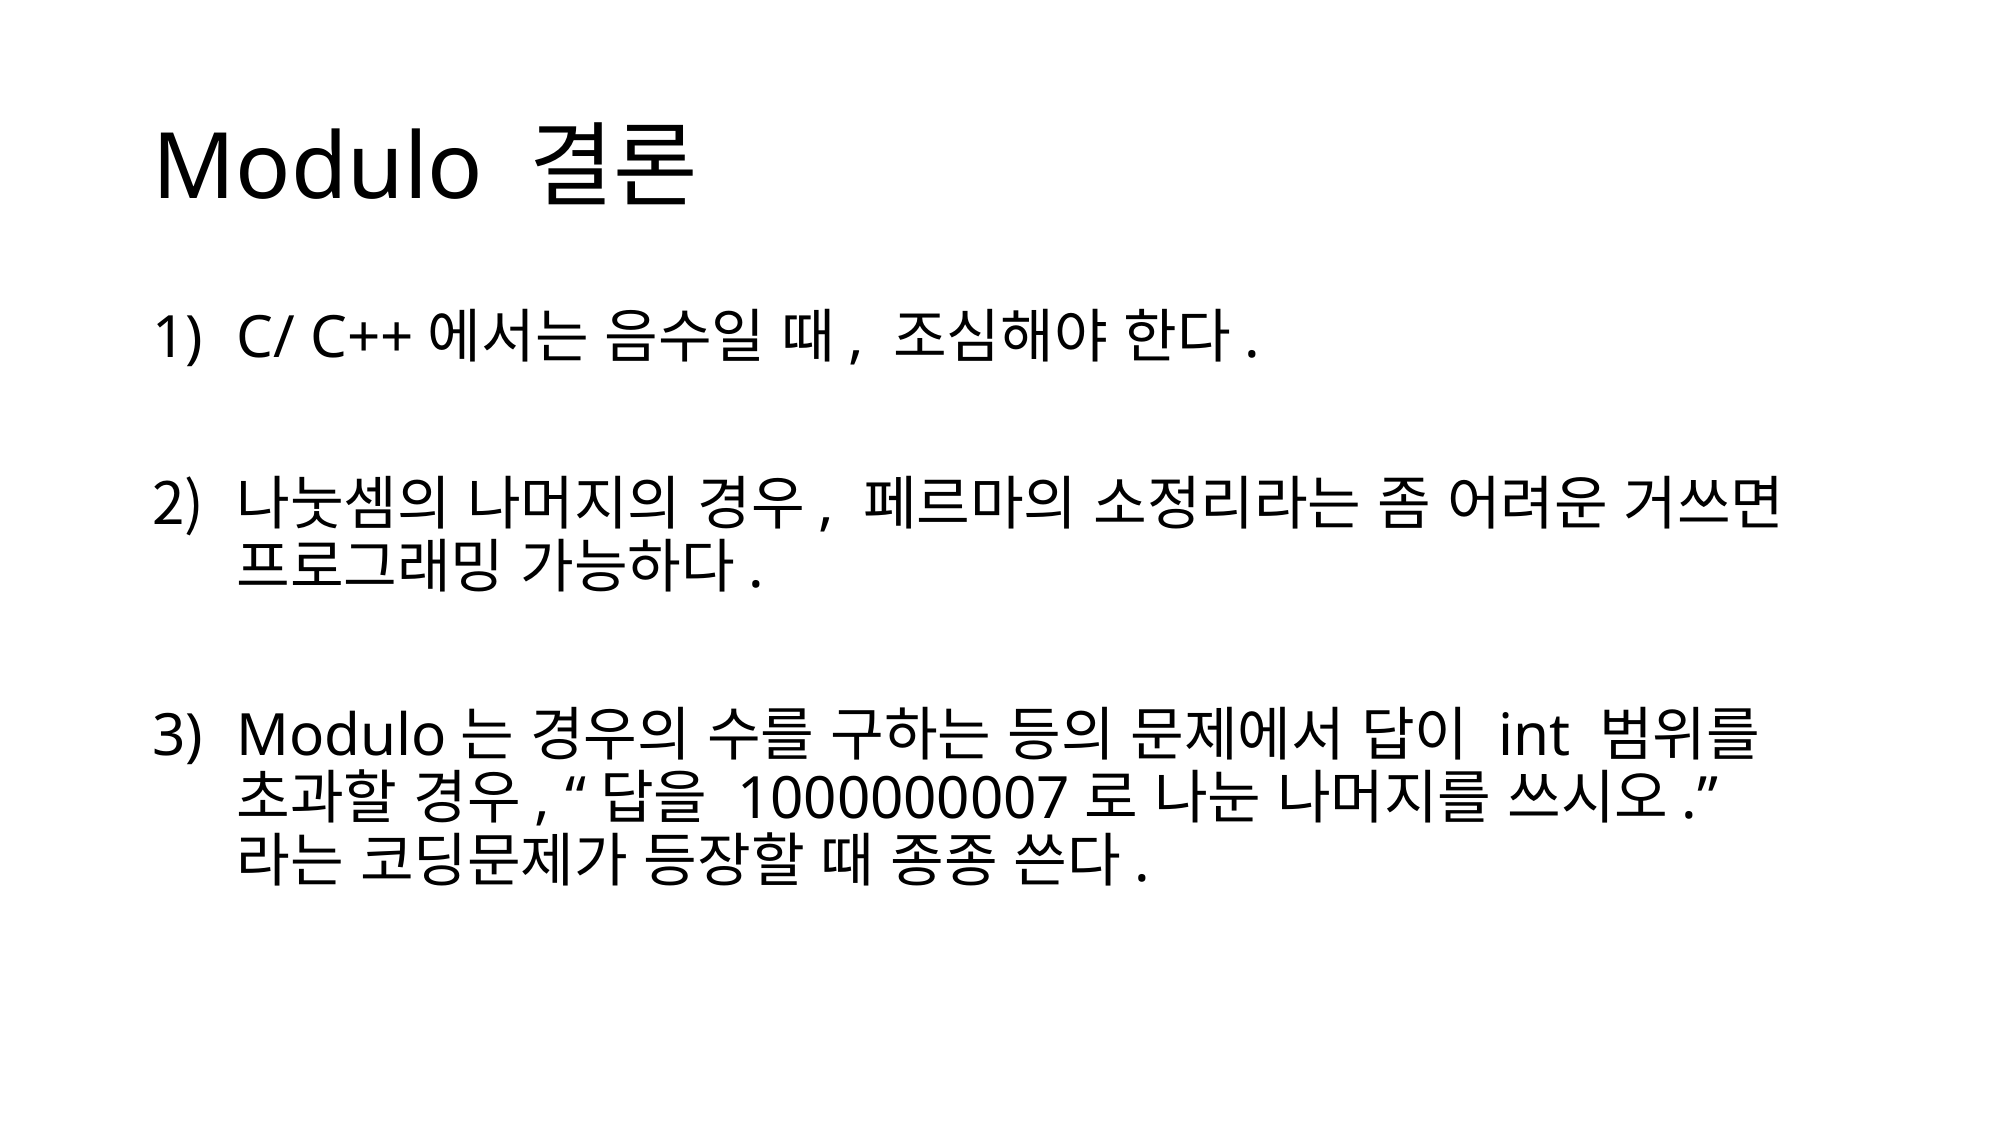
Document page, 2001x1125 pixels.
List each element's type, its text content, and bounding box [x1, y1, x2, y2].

list C/ C++에서는 음수일 때, 조심해야 한다. 나눗셈의 나머지의 경우, 페르마의 소정리라는 좀 어려운 거쓰면 프로그래밍 가능하다. Modulo는 경우의 수를 구하는 등의 문제에서 답이 int 범위를 초과할 경우, “답을 1000000007로 나눈 나머지를 쓰시오.” 라는 코딩문제가 등장할 때 종종 쓴다. [137, 299, 1863, 1014]
title Modulo 결론 [137, 59, 1863, 278]
